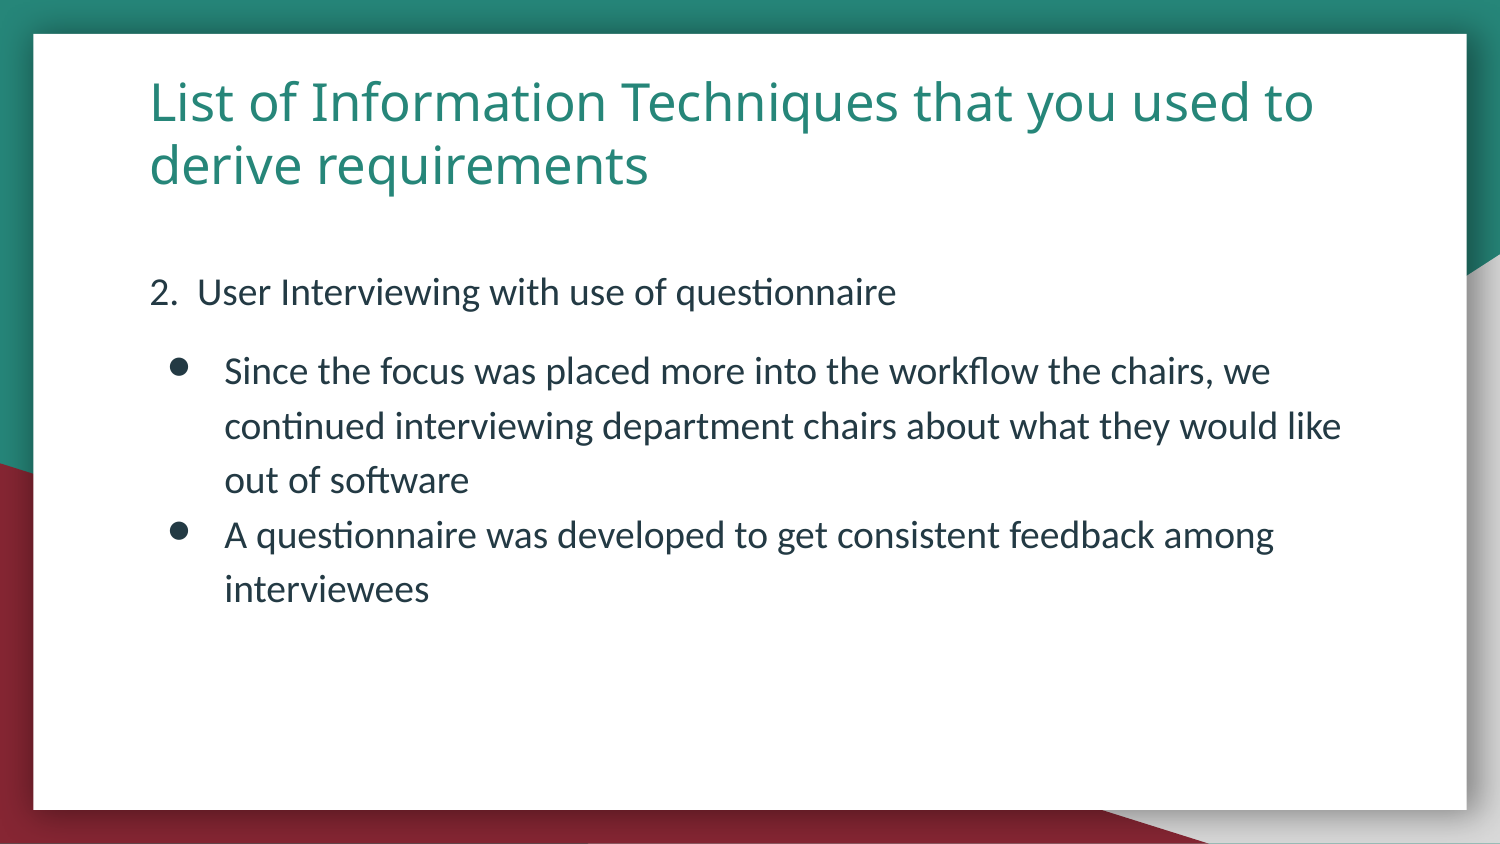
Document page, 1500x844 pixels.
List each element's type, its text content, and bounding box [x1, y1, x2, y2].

title List of Information Techniques that you used to derive requirements [134, 54, 1366, 211]
list 2. User Interviewing with use of questionnaire Since the focus was placed more into the workflow the chairs, we continued interviewing department chairs about what they would like out of software A questionnaire was developed to get consistent feedback among interviewees [134, 243, 1366, 729]
